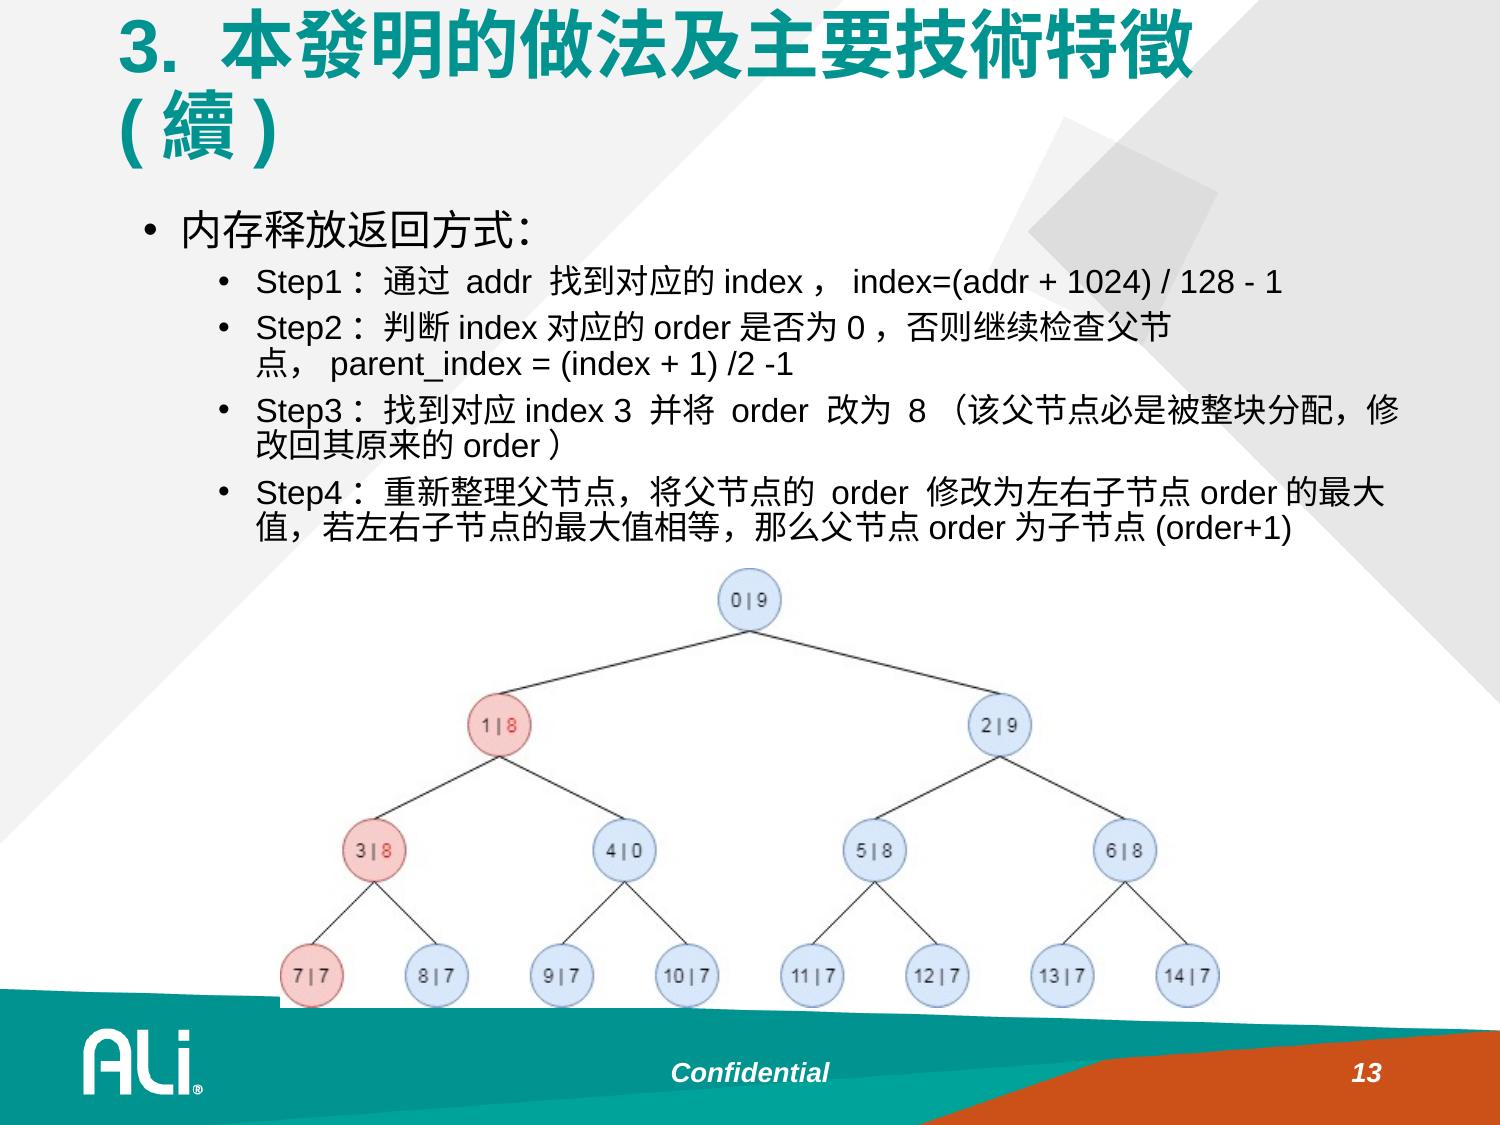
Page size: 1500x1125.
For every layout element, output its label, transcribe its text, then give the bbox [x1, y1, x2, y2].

picture [0, 0, 1500, 1125]
text_box 内存释放返回方式： Step1：通过 addr 找到对应的index，index=(addr + 1024) / 128 - 1 Step2：判断index对应的order是否为0，否则继续检查父节点，parent_index = (index + 1) /2 -1 Step3：找到对应index 3 并将 order 改为 8（该父节点必是被整块分配，修改回其原来的order） Step4：重新整理父节点，将父节点的 order 修改为左右子节点order的最大值，若左右子节点的最大值相等，那么父节点order为子节点(order+1) [128, 202, 1423, 1010]
title 3. 本發明的做法及主要技術特徵 (續) [103, 29, 1397, 148]
